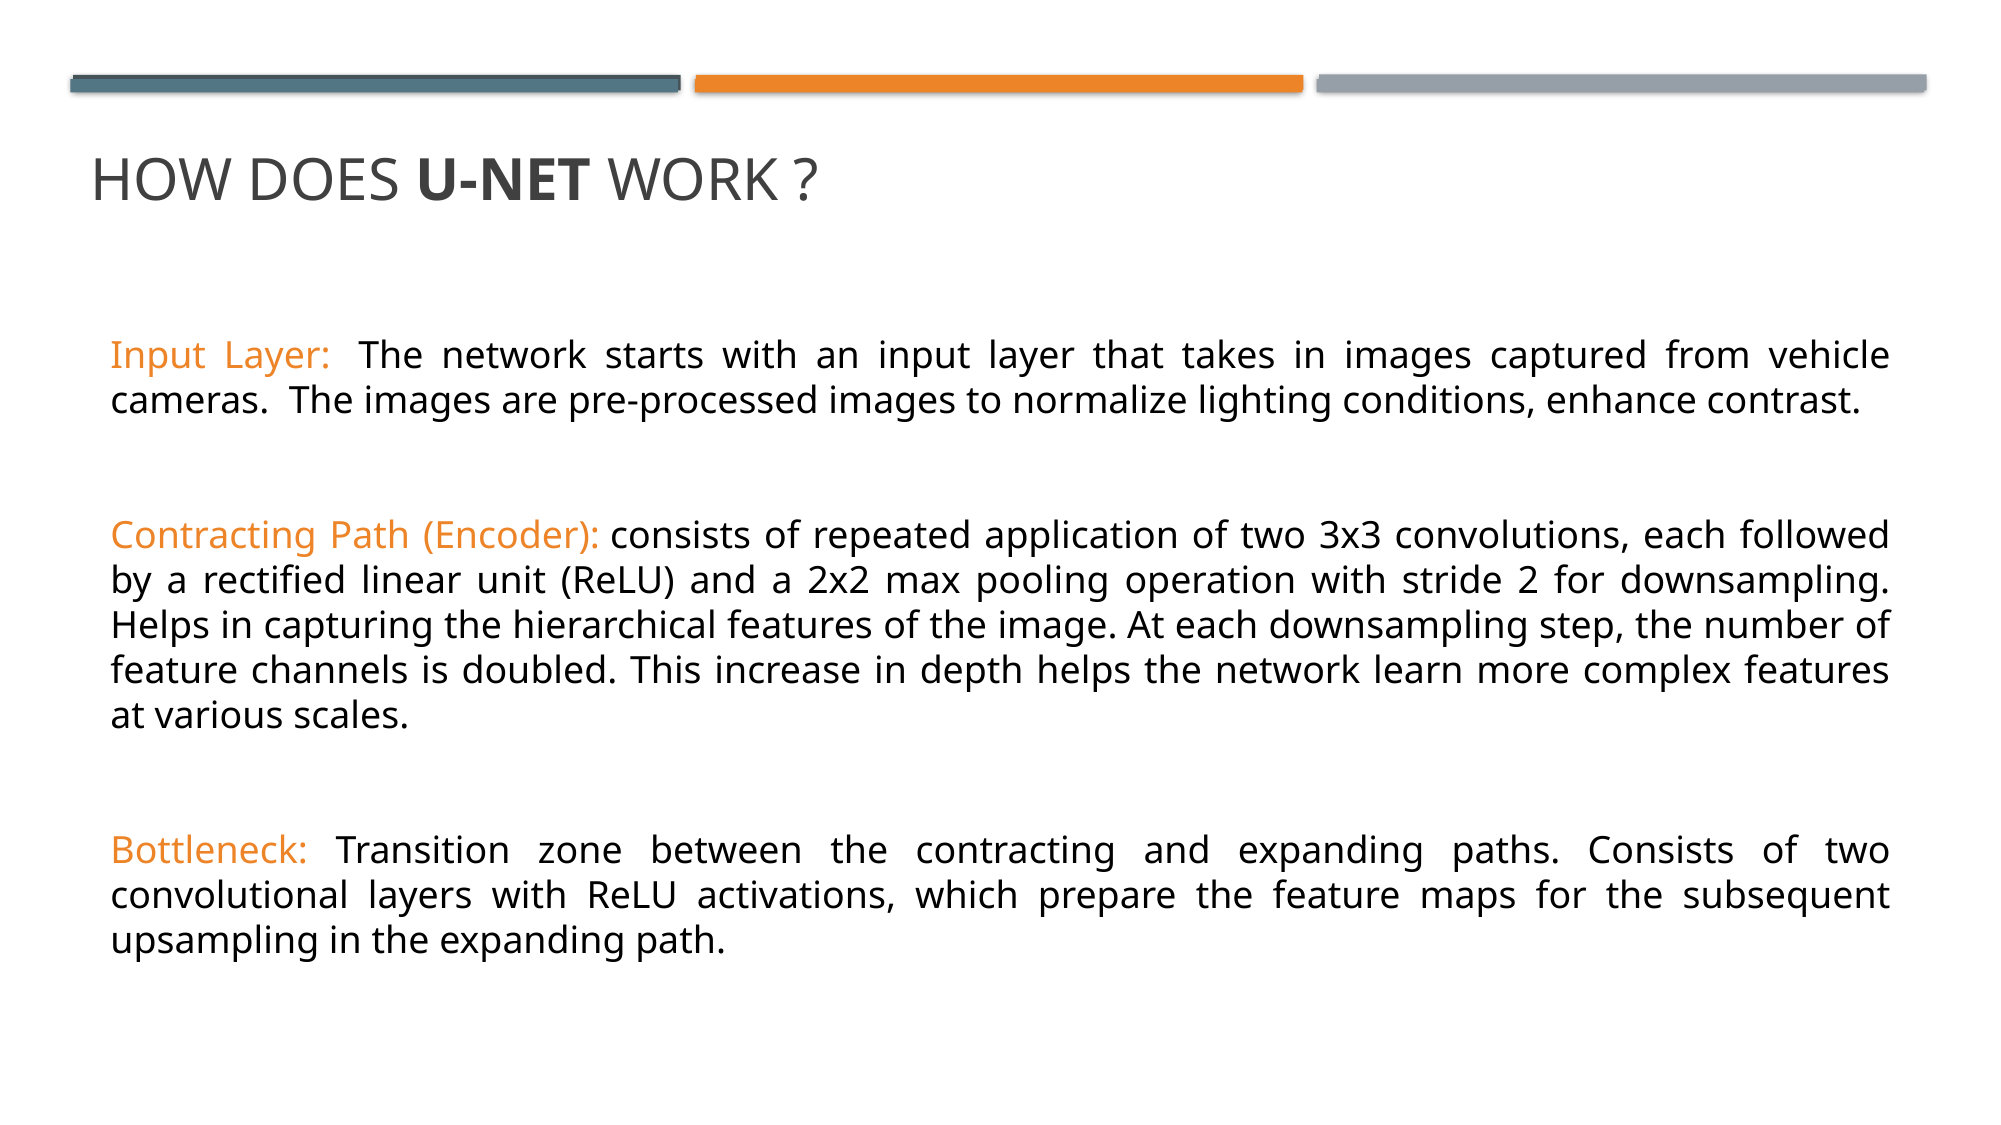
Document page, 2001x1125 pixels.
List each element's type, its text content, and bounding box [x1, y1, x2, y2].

title How does u-net work ? [75, 127, 1926, 227]
text_box Input Layer: The network starts with an input layer that takes in images captured from vehicle cameras. The images are pre-processed images to normalize lighting conditions, enhance contrast. Contracting Path (Encoder): consists of repeated application of two 3x3 convolutions, each followed by a rectified linear unit (ReLU) and a 2x2 max pooling operation with stride 2 for downsampling. Helps in capturing the hierarchical features of the image. At each downsampling step, the number of feature channels is doubled. This increase in depth helps the network learn more complex features at various scales. Bottleneck: Transition zone between the contracting and expanding paths. Consists of two convolutional layers with ReLU activations, which prepare the feature maps for the subsequent upsampling in the expanding path. [95, 323, 1908, 969]
